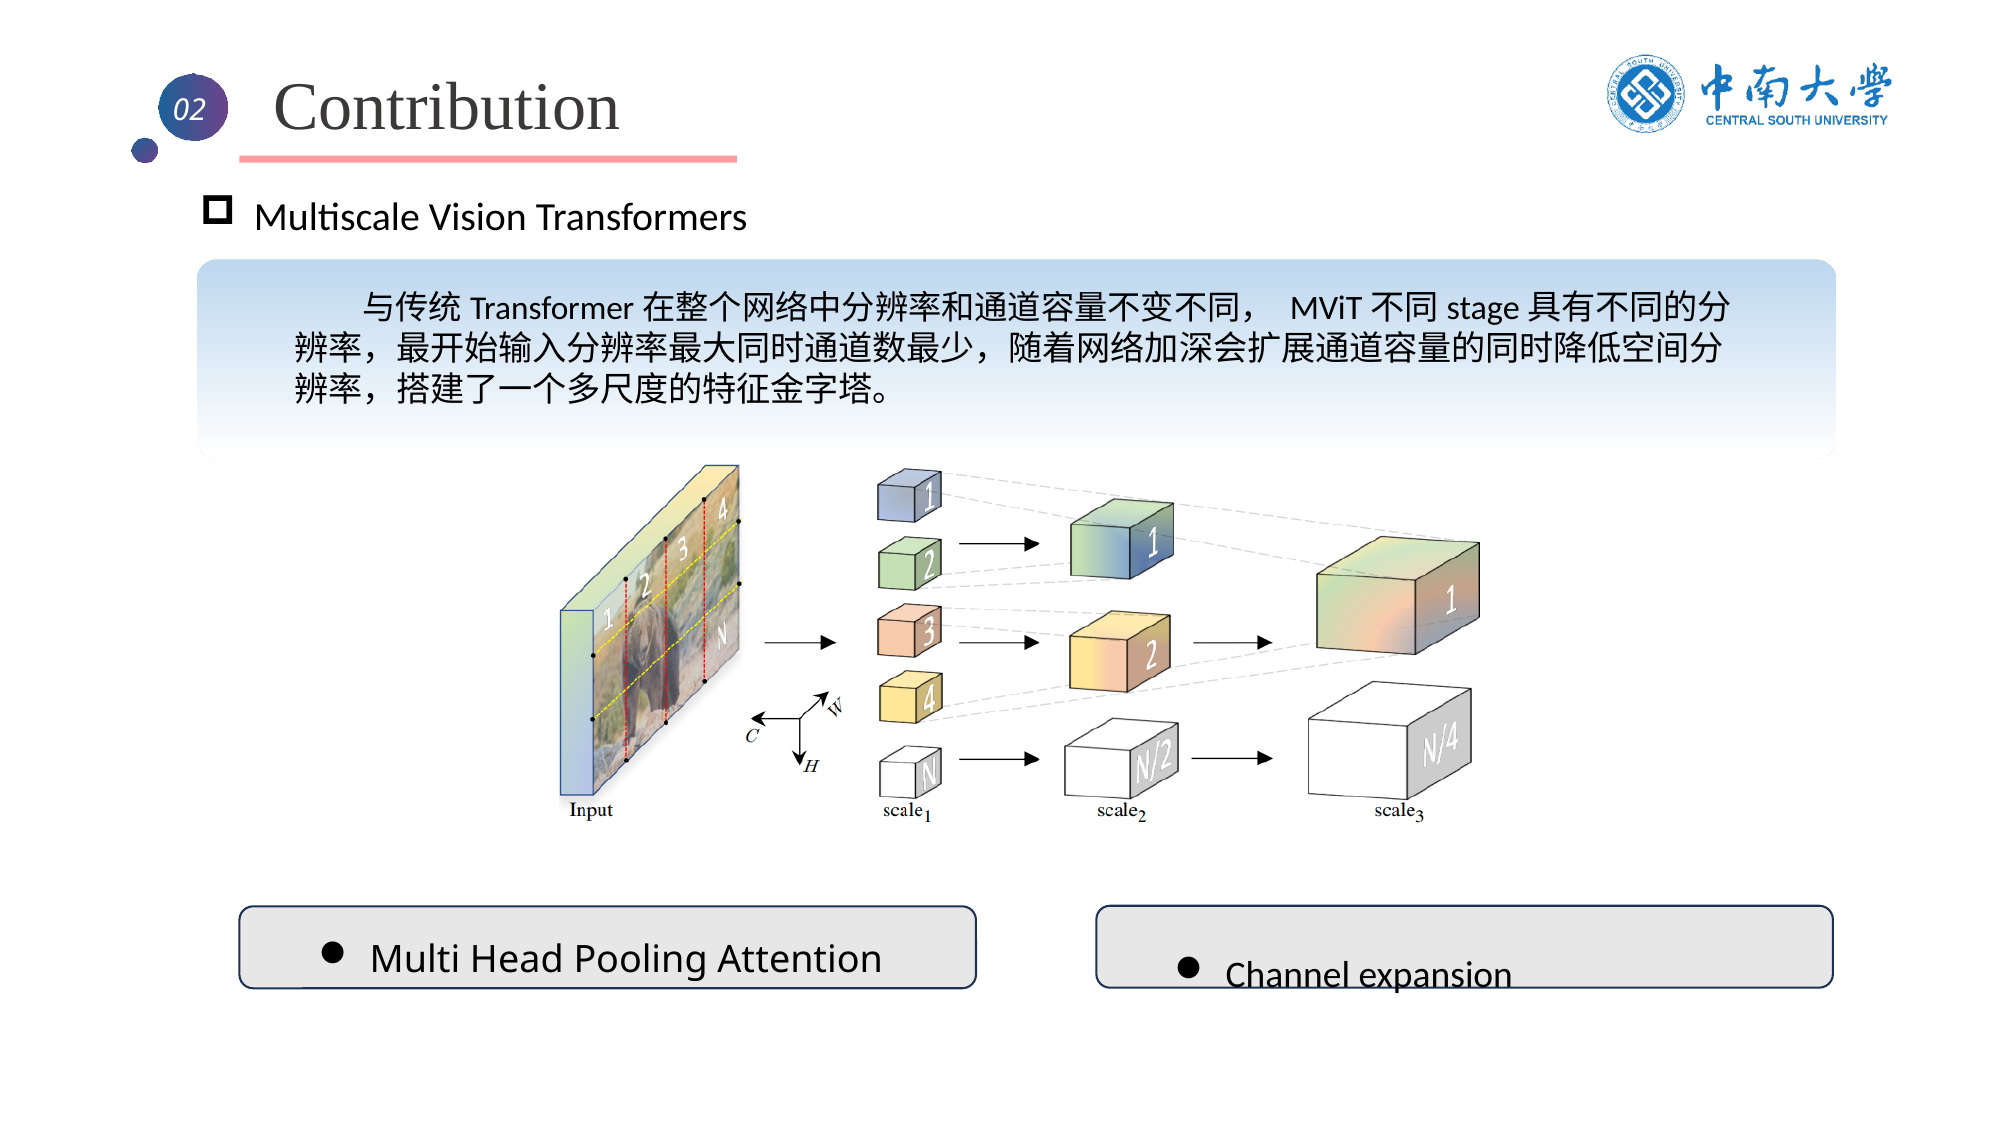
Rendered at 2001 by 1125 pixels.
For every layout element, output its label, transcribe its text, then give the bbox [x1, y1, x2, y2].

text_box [131, 73, 240, 163]
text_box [239, 53, 737, 163]
text_box [238, 905, 978, 990]
picture [550, 457, 1494, 831]
picture [1596, 48, 1905, 139]
text_box Multiscale Vision Transformers [189, 185, 900, 244]
text_box Channel expansion [1159, 852, 1765, 1003]
text_box 与传统Transformer在整个网络中分辨率和通道容量不变不同， MViT不同stage具有不同的分辨率，最开始输入分辨率最大同时通道数最少，随着网络加深会扩展通道容量的同时降低空间分辨率，搭建了一个多尺度的特征金字塔。 [279, 278, 1765, 416]
text_box [195, 258, 1838, 461]
text_box [1765, 904, 1834, 989]
text_box [1095, 904, 1159, 989]
text_box Multi Head Pooling Attention [303, 904, 963, 988]
